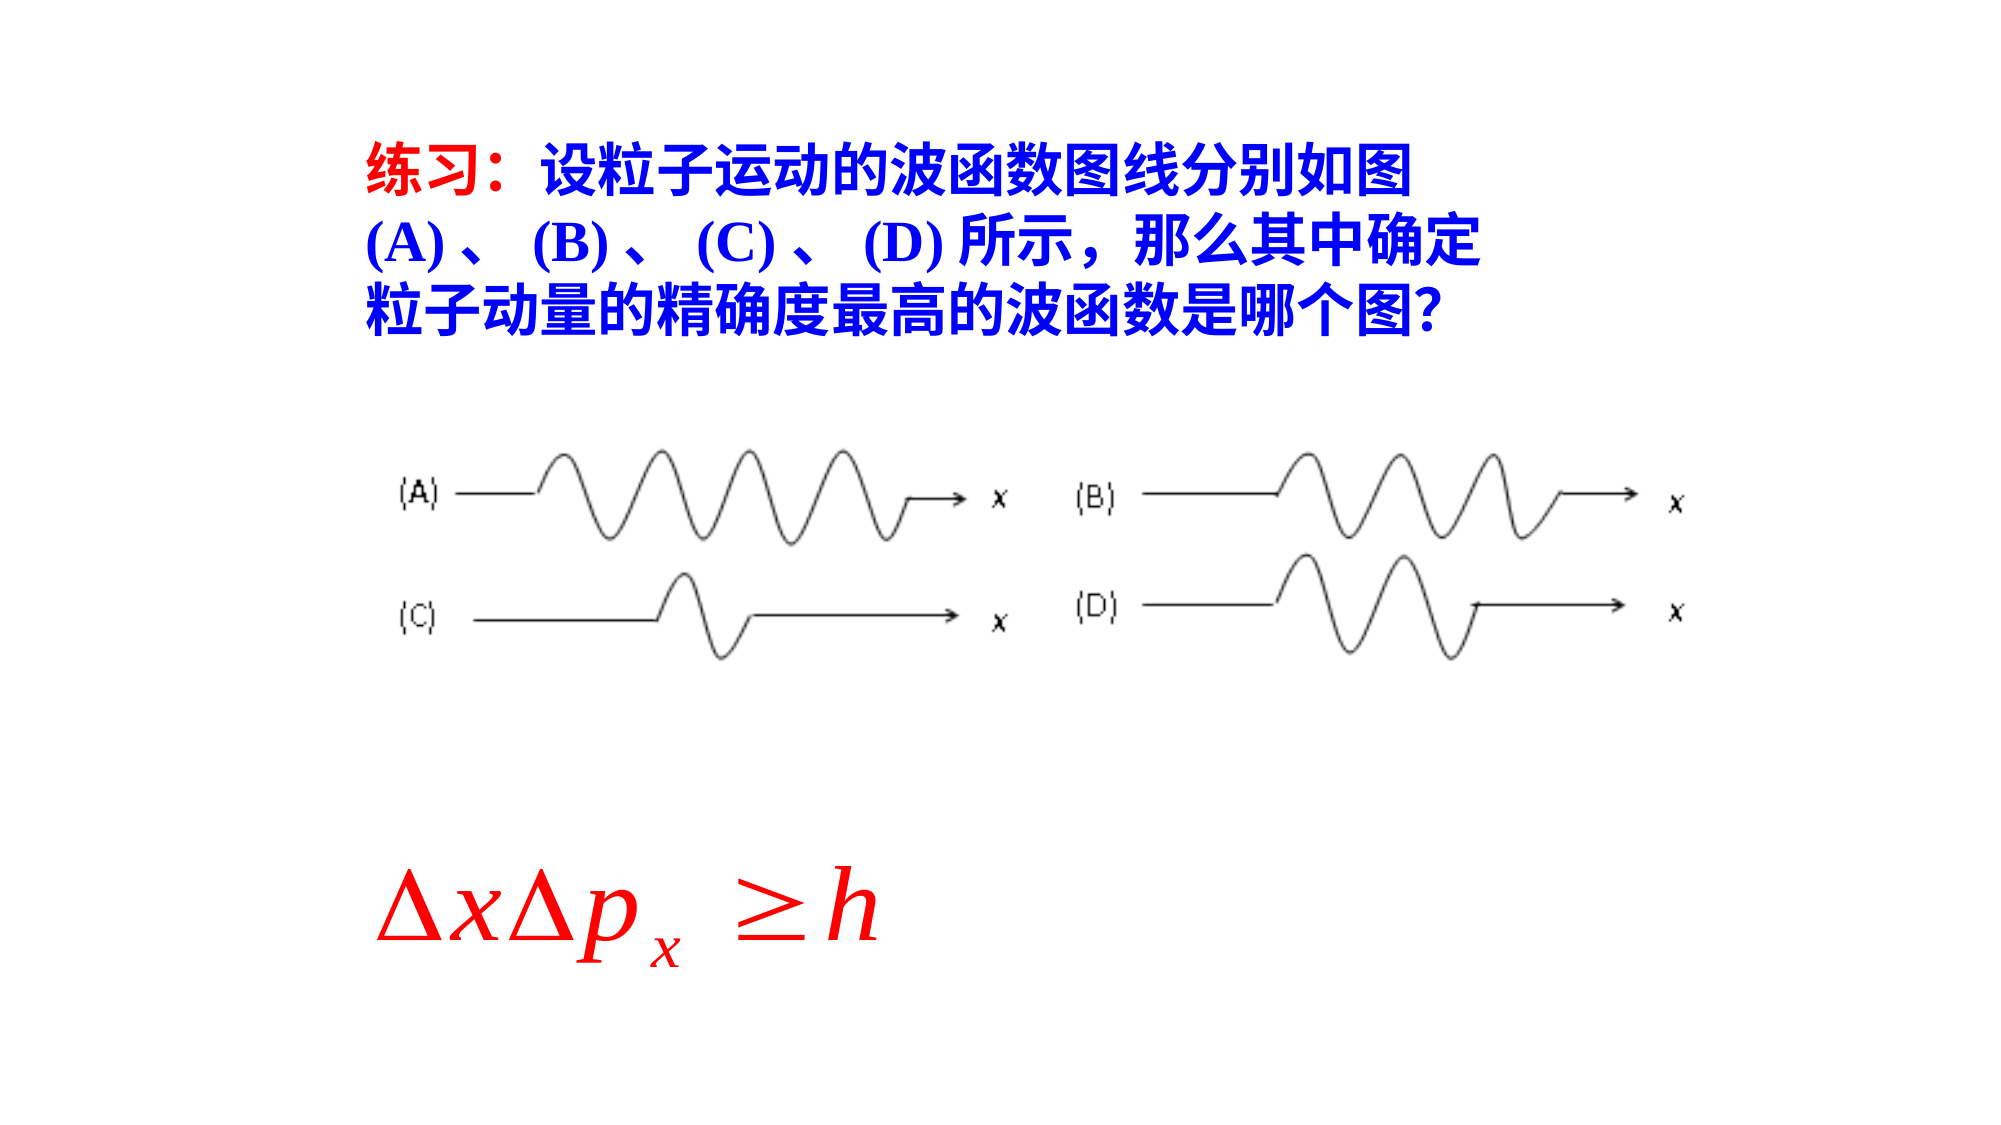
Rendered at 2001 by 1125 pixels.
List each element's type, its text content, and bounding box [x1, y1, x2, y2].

text_box 练习：设粒子运动的波函数图线分别如图(A)、(B)、(C)、(D)所示，那么其中确定粒子动量的精确度最高的波函数是哪个图？ [350, 125, 1556, 351]
picture [373, 444, 1729, 669]
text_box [355, 834, 906, 988]
